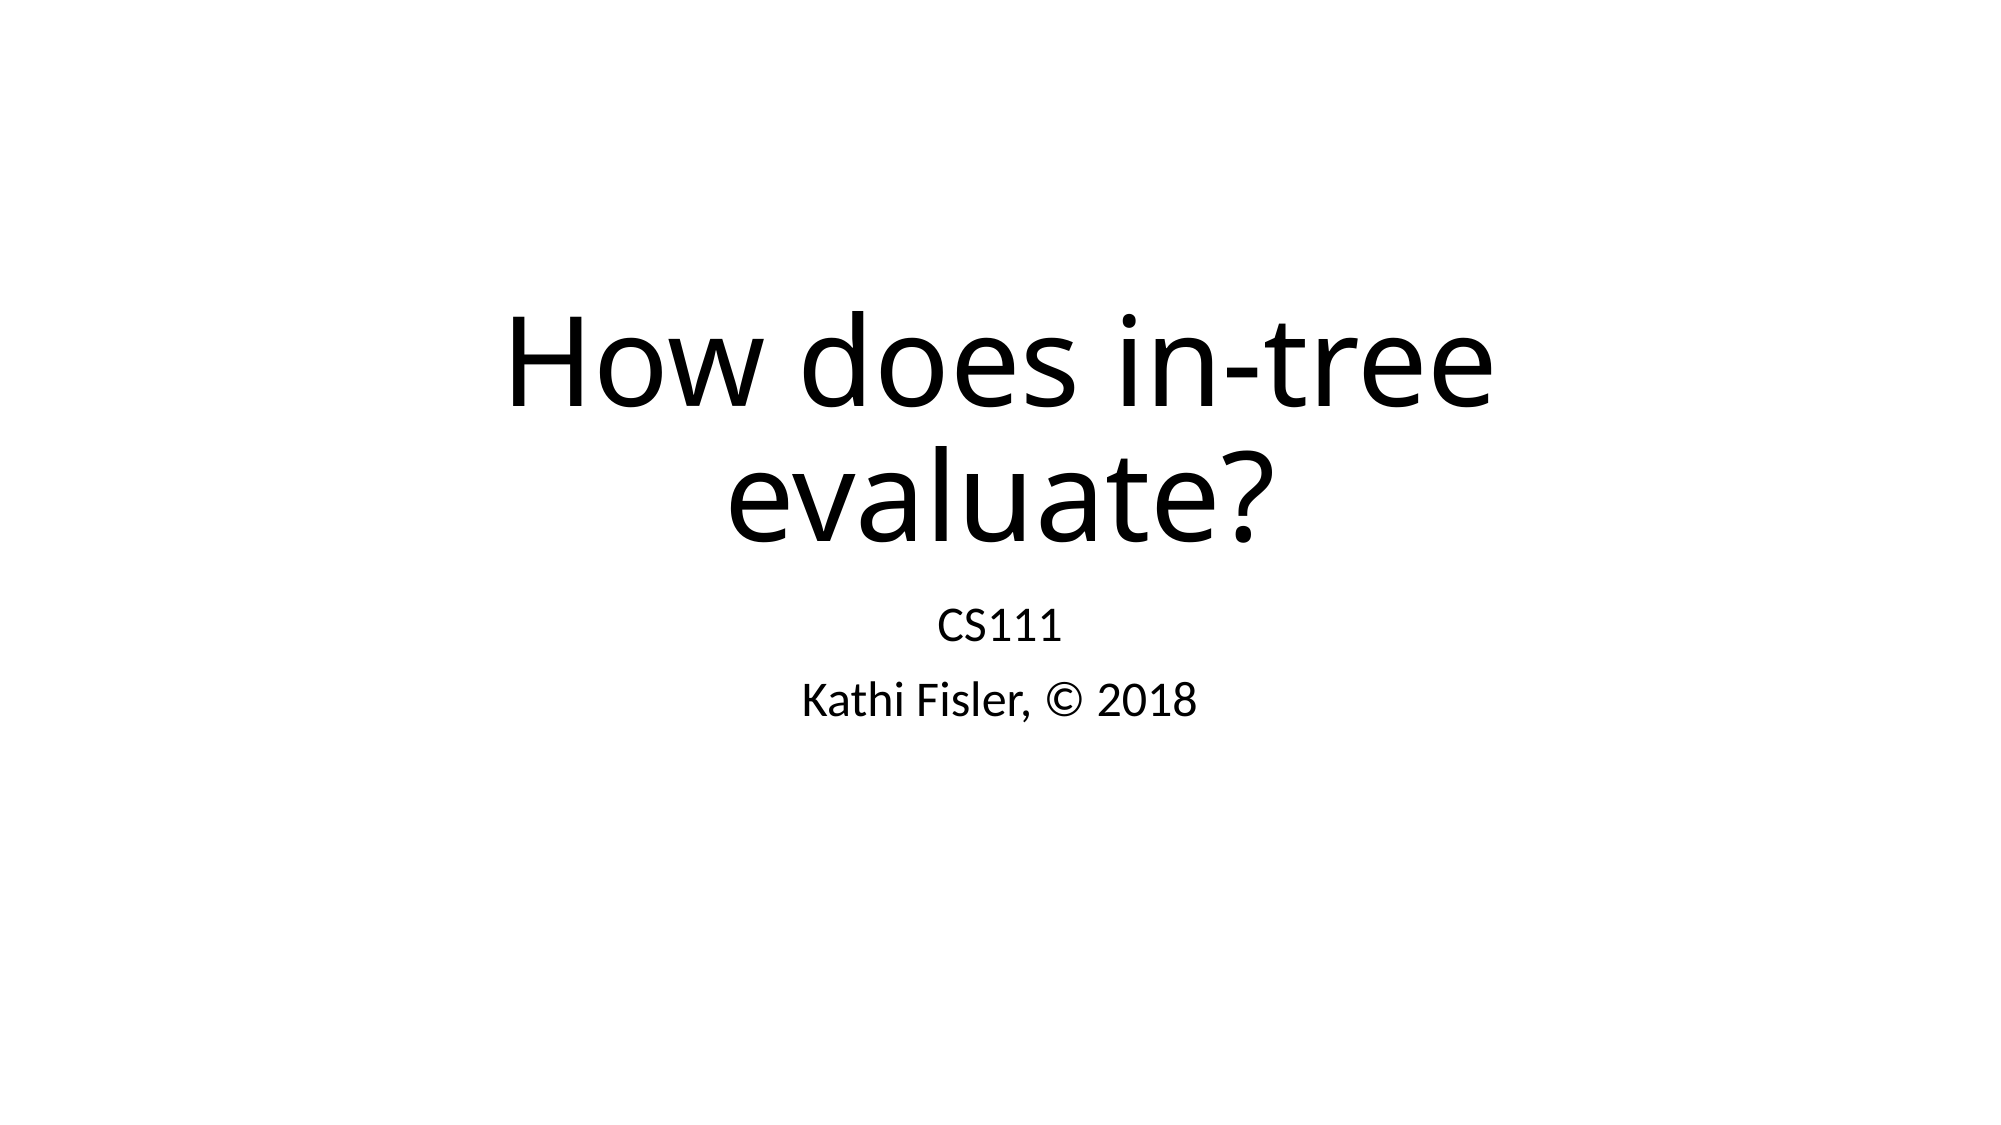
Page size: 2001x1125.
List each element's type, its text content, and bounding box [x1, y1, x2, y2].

title How does in-tree evaluate? [249, 184, 1750, 576]
subtitle CS111 Kathi Fisler, © 2018 [249, 590, 1750, 863]
